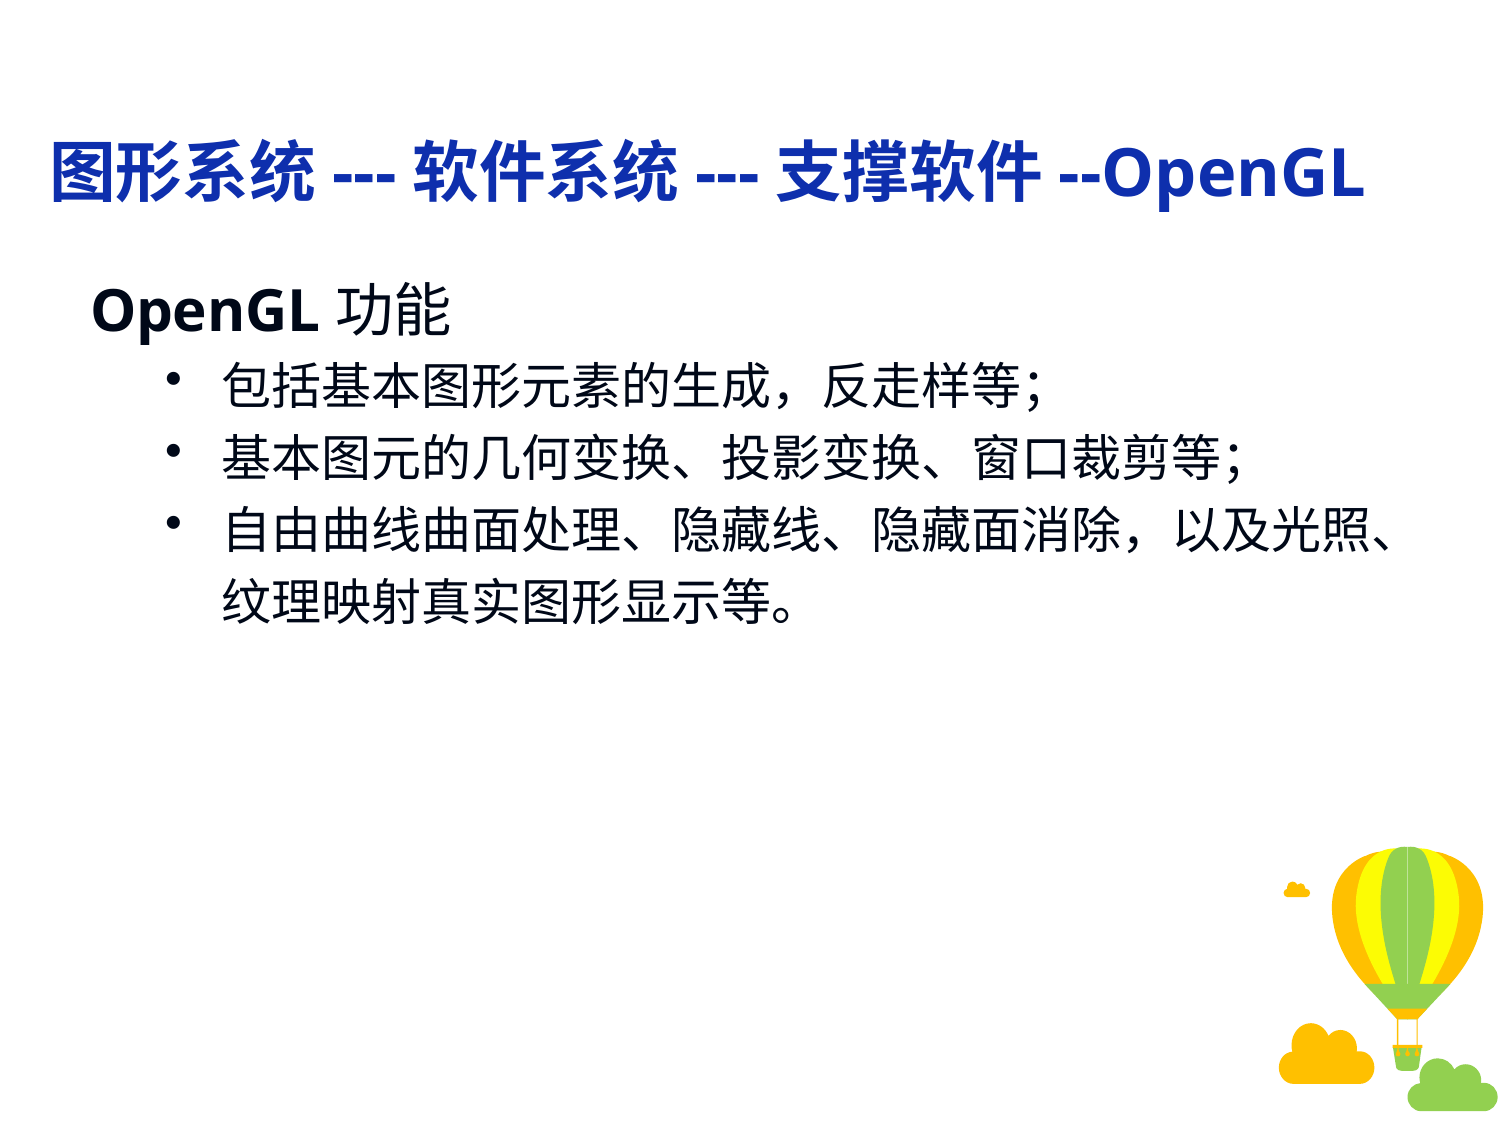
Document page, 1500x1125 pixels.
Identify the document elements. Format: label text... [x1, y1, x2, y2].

text_box 图形系统---软件系统---支撑软件--OpenGL [34, 82, 1382, 217]
list OpenGL功能 包括基本图形元素的生成，反走样等； 基本图元的几何变换、投影变换、窗口裁剪等； 自由曲线曲面处理、隐藏线、隐藏面消除，以及光照、纹理映射真实图形显示等。 [74, 262, 1426, 1006]
